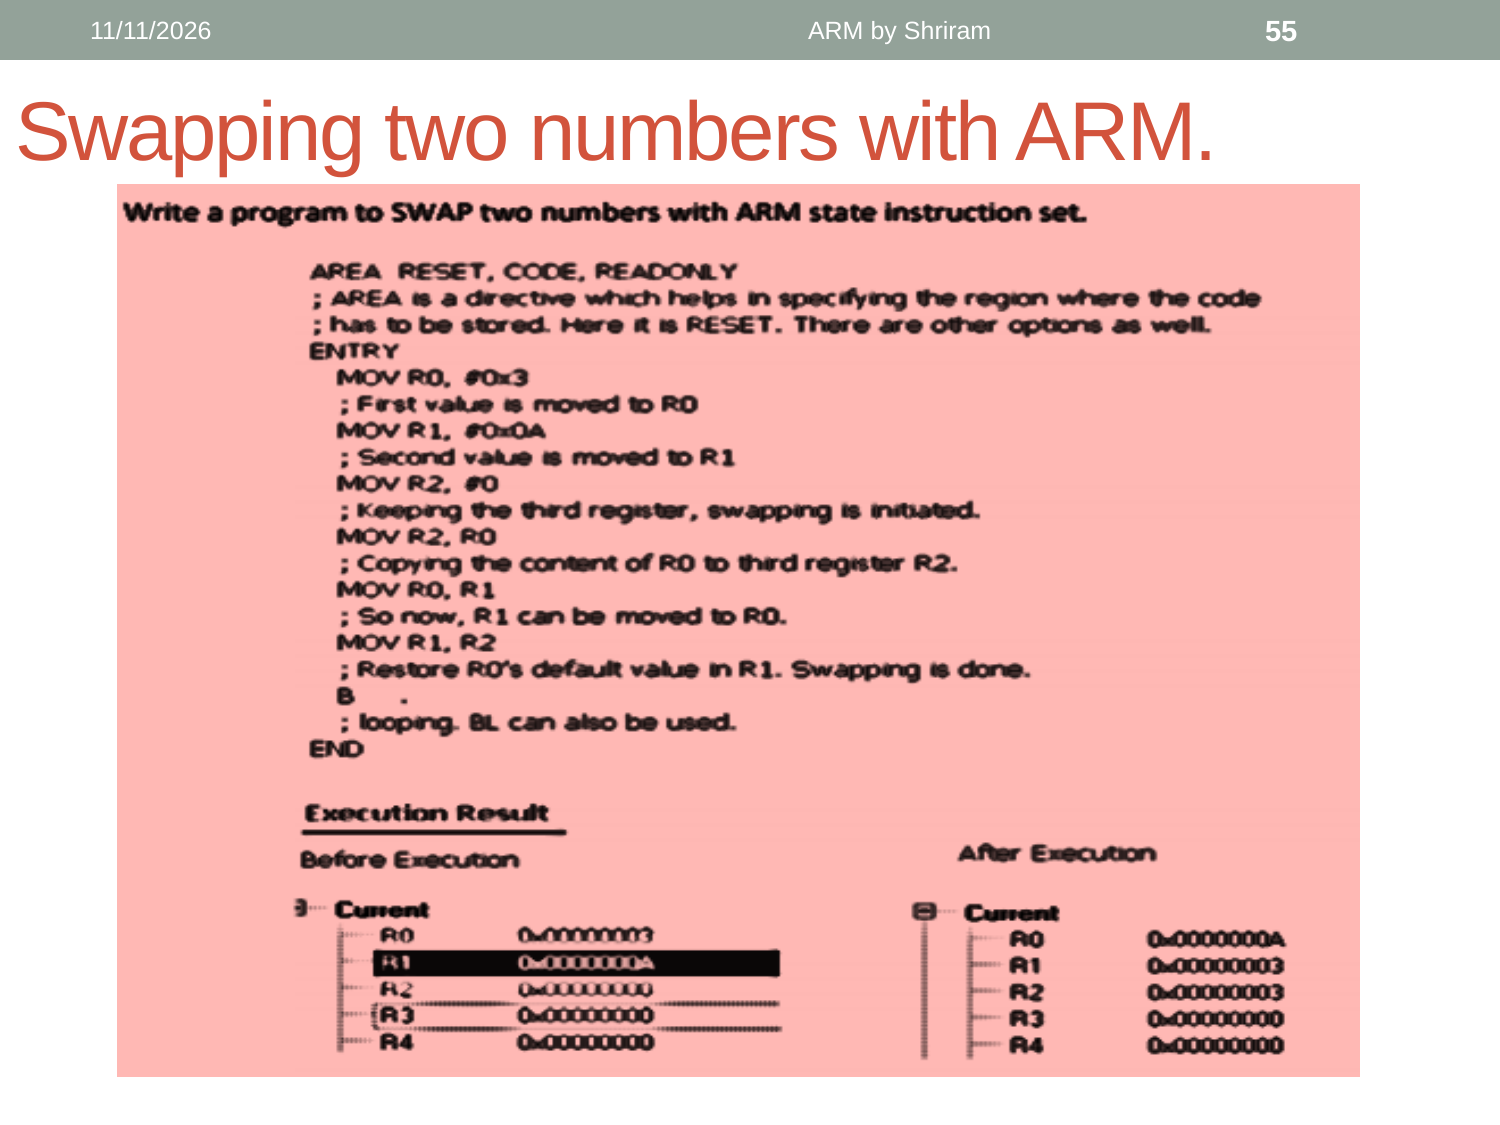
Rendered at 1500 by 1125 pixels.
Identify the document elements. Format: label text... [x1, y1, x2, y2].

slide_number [75, 3, 550, 57]
slide_number 55 [1250, 3, 1425, 57]
footer ARM by Shriram [562, 3, 1238, 57]
title Swapping two numbers with ARM. [0, 46, 1350, 209]
picture [116, 184, 1360, 1078]
